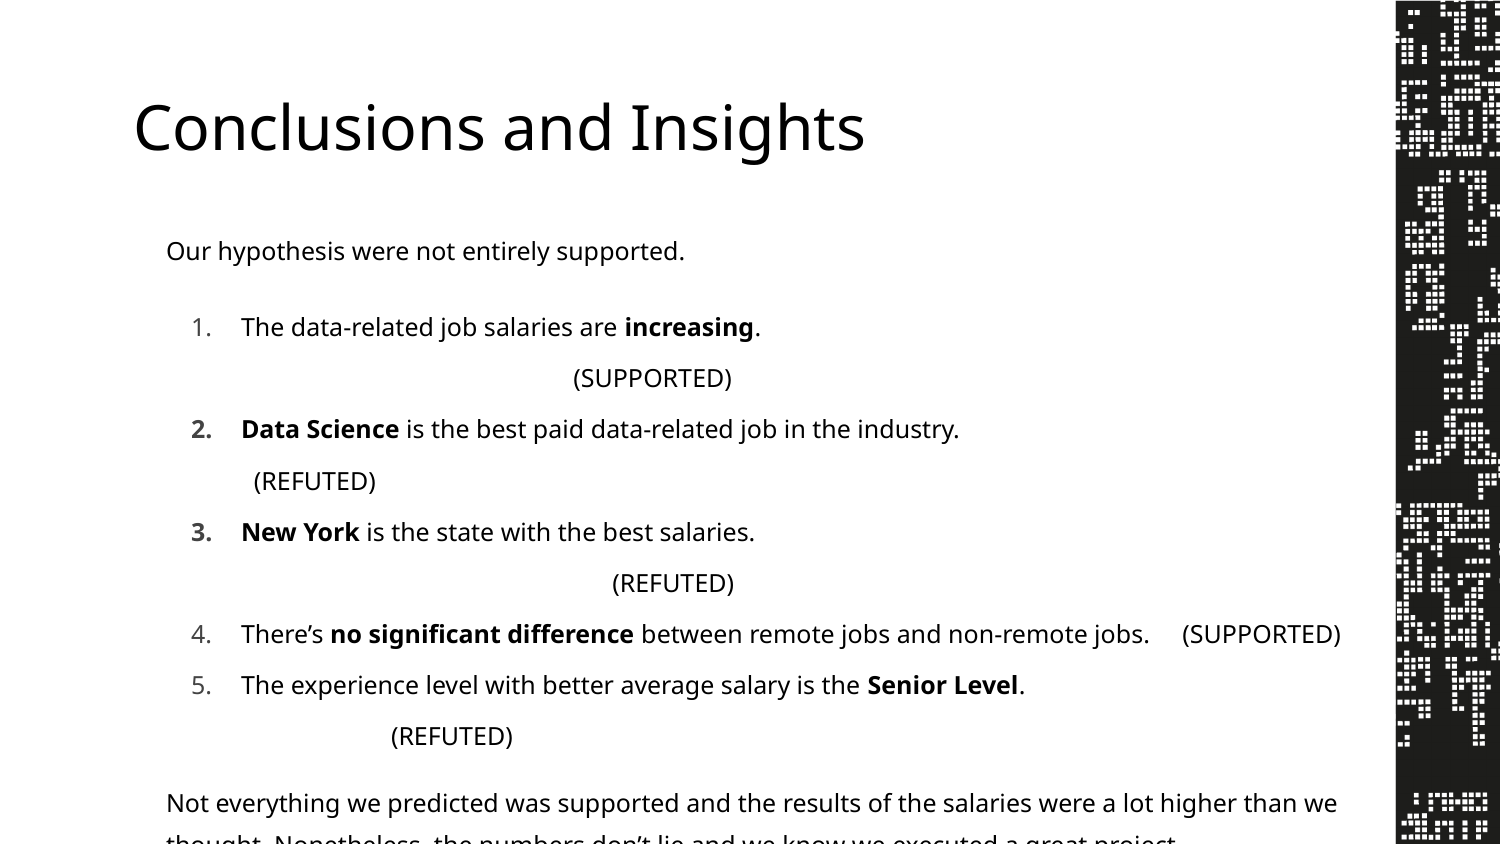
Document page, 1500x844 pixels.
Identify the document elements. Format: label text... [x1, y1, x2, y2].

list Our hypothesis were not entirely supported. The data-related job salaries are increasing. (SUPPORTED) Data Science is the best paid data-related job in the industry. (REFUTED) New York is the state with the best salaries. (REFUTED) There’s no significant difference between remote jobs and non-remote jobs. (SUPPORTED) The experience level with better average salary is the Senior Level. (REFUTED) Not everything we predicted was supported and the results of the salaries were a lot higher than we thought. Nonetheless, the numbers don’t lie and we know we executed a great project. [76, 208, 1363, 710]
picture [1396, 2, 1500, 843]
title Conclusions and Insights [118, 72, 1382, 167]
